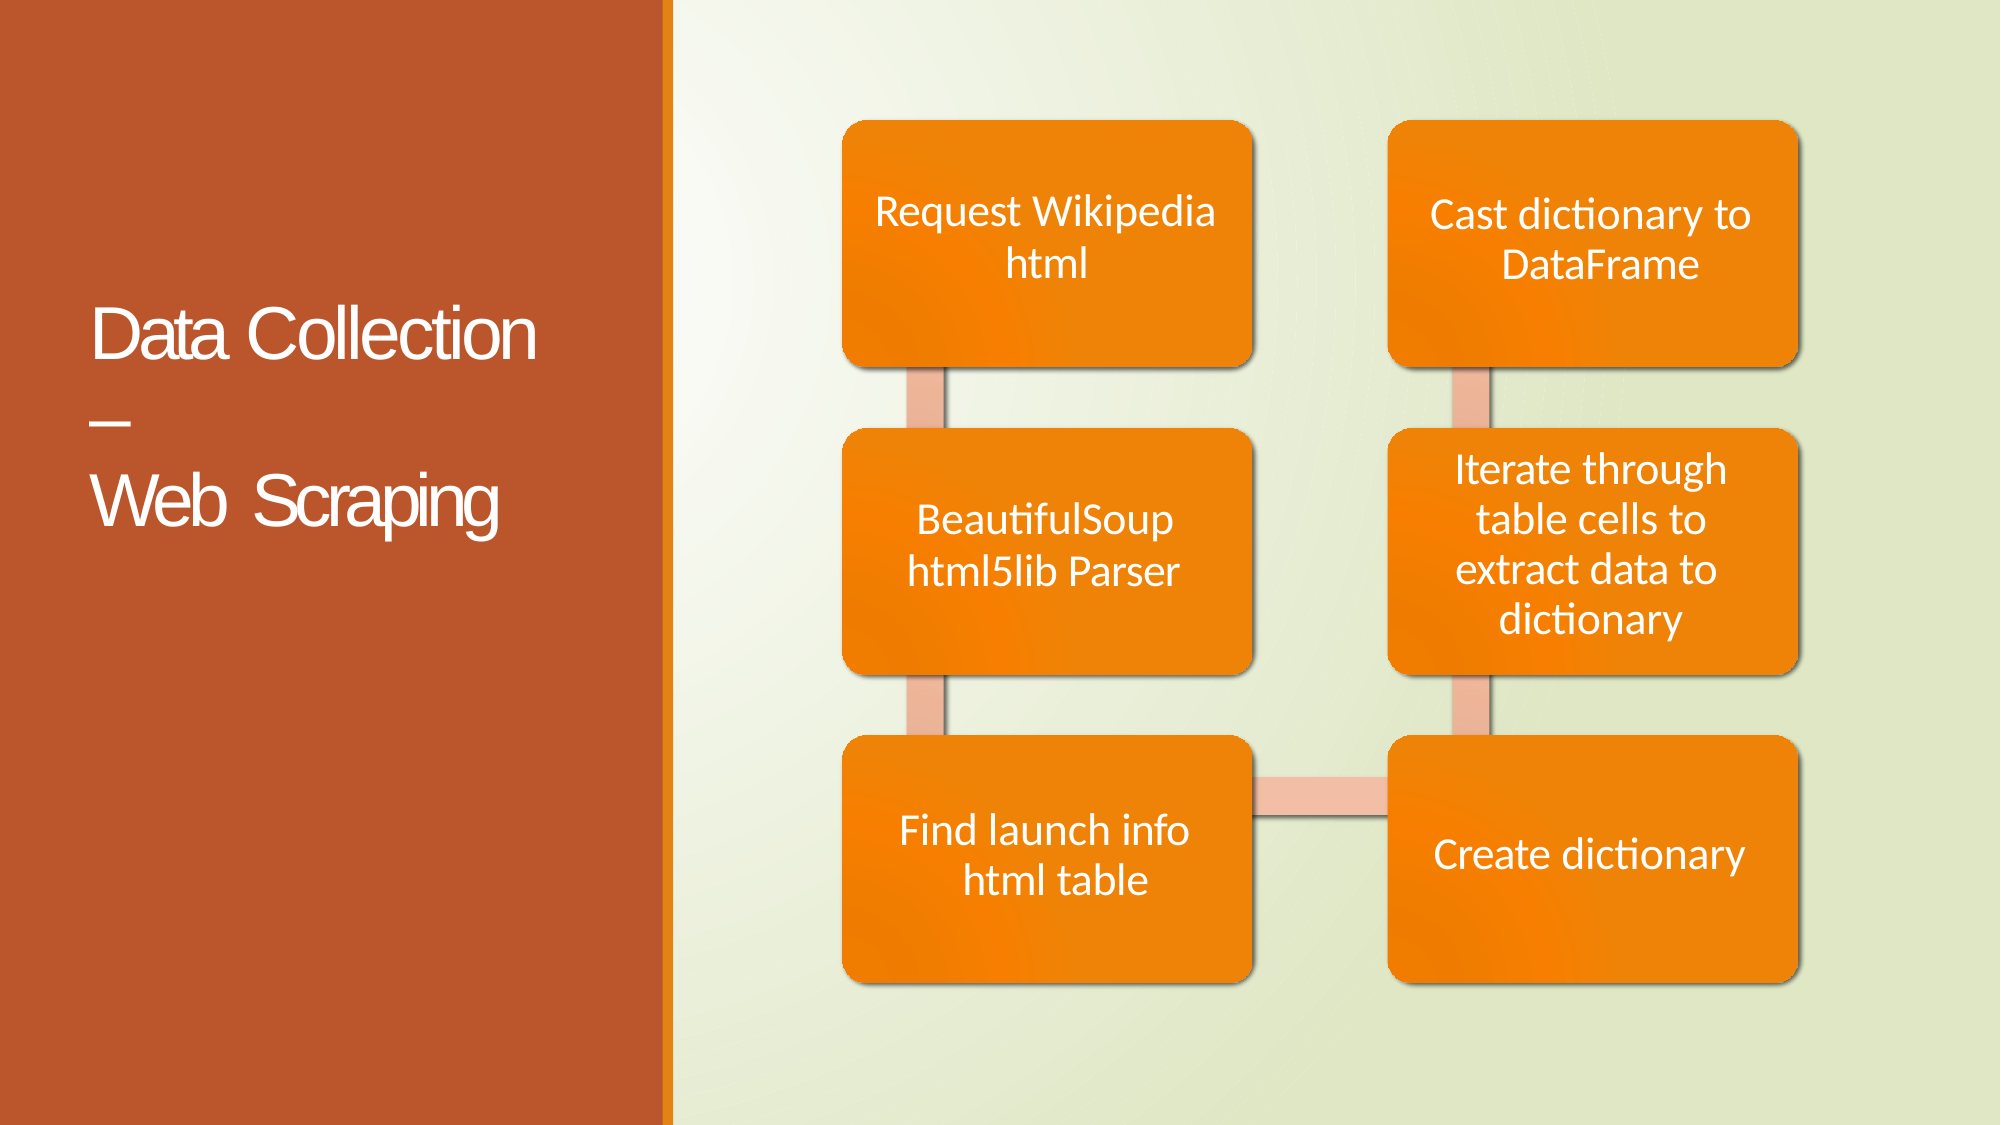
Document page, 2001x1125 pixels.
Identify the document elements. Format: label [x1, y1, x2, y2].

text_box [1383, 697, 1808, 993]
text_box [838, 116, 1269, 498]
text_box [0, 0, 674, 1125]
text_box [838, 732, 1379, 992]
text_box [838, 424, 1262, 732]
text_box [1383, 116, 1808, 377]
text_box [1383, 383, 1808, 690]
